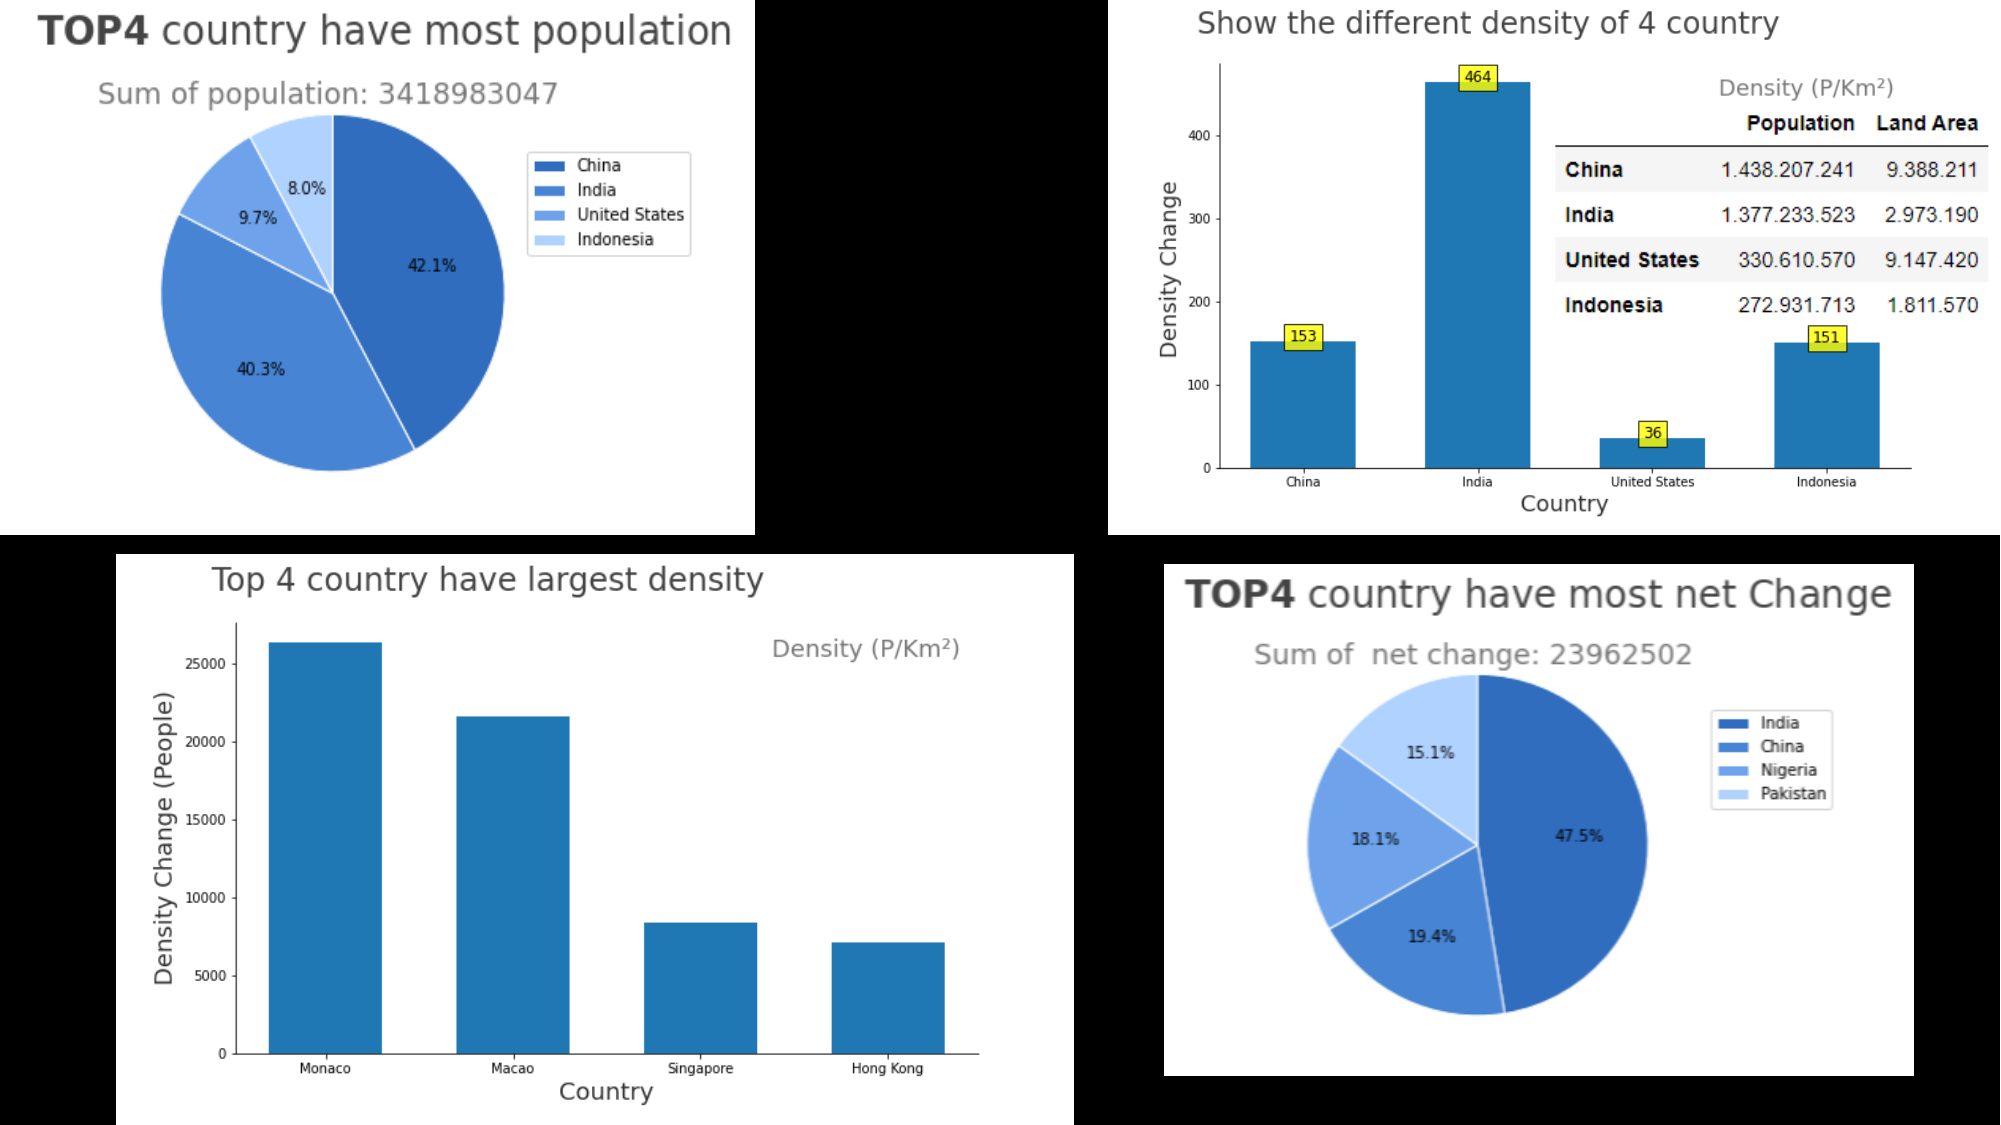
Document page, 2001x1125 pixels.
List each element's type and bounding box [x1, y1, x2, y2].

picture [116, 554, 1074, 1125]
picture [1164, 564, 1914, 1076]
picture [1108, 0, 2000, 536]
picture [0, 0, 755, 536]
